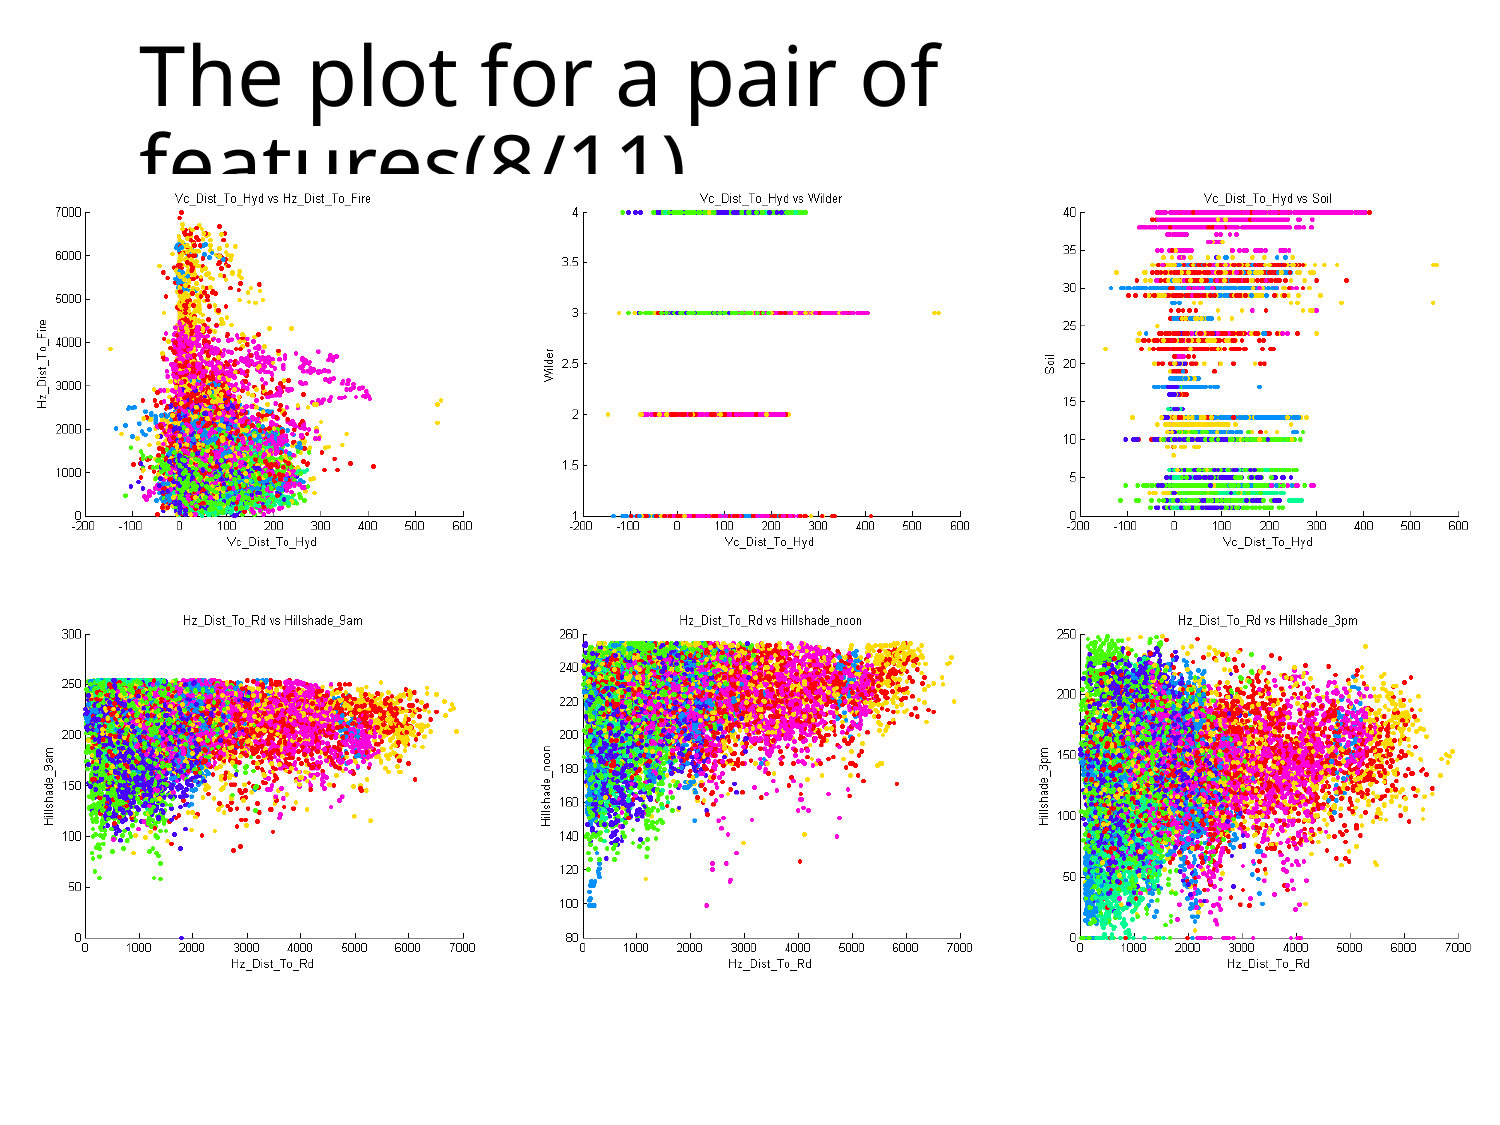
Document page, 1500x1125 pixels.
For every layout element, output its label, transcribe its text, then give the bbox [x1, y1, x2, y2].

title The plot for a pair of features(8/11) [124, 15, 1419, 174]
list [23, 174, 1500, 992]
